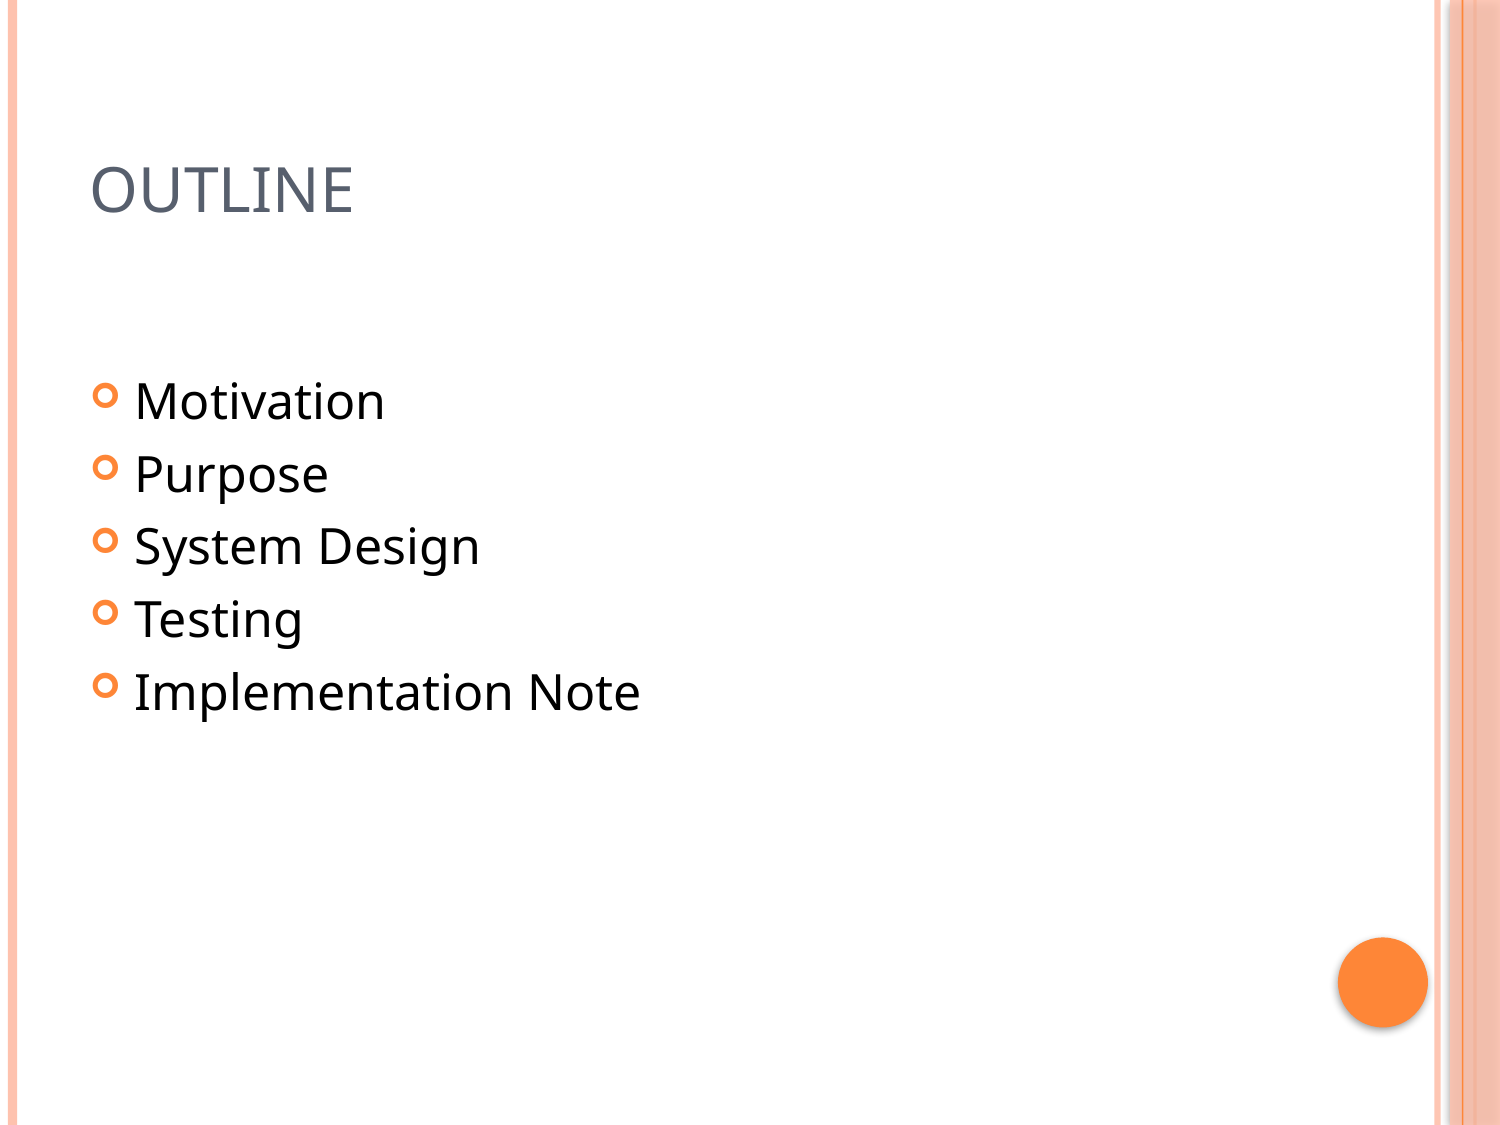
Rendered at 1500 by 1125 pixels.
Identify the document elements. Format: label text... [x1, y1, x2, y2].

list Motivation Purpose System Design Testing Implementation Note [75, 362, 1300, 1025]
title Outline [75, 45, 1300, 233]
